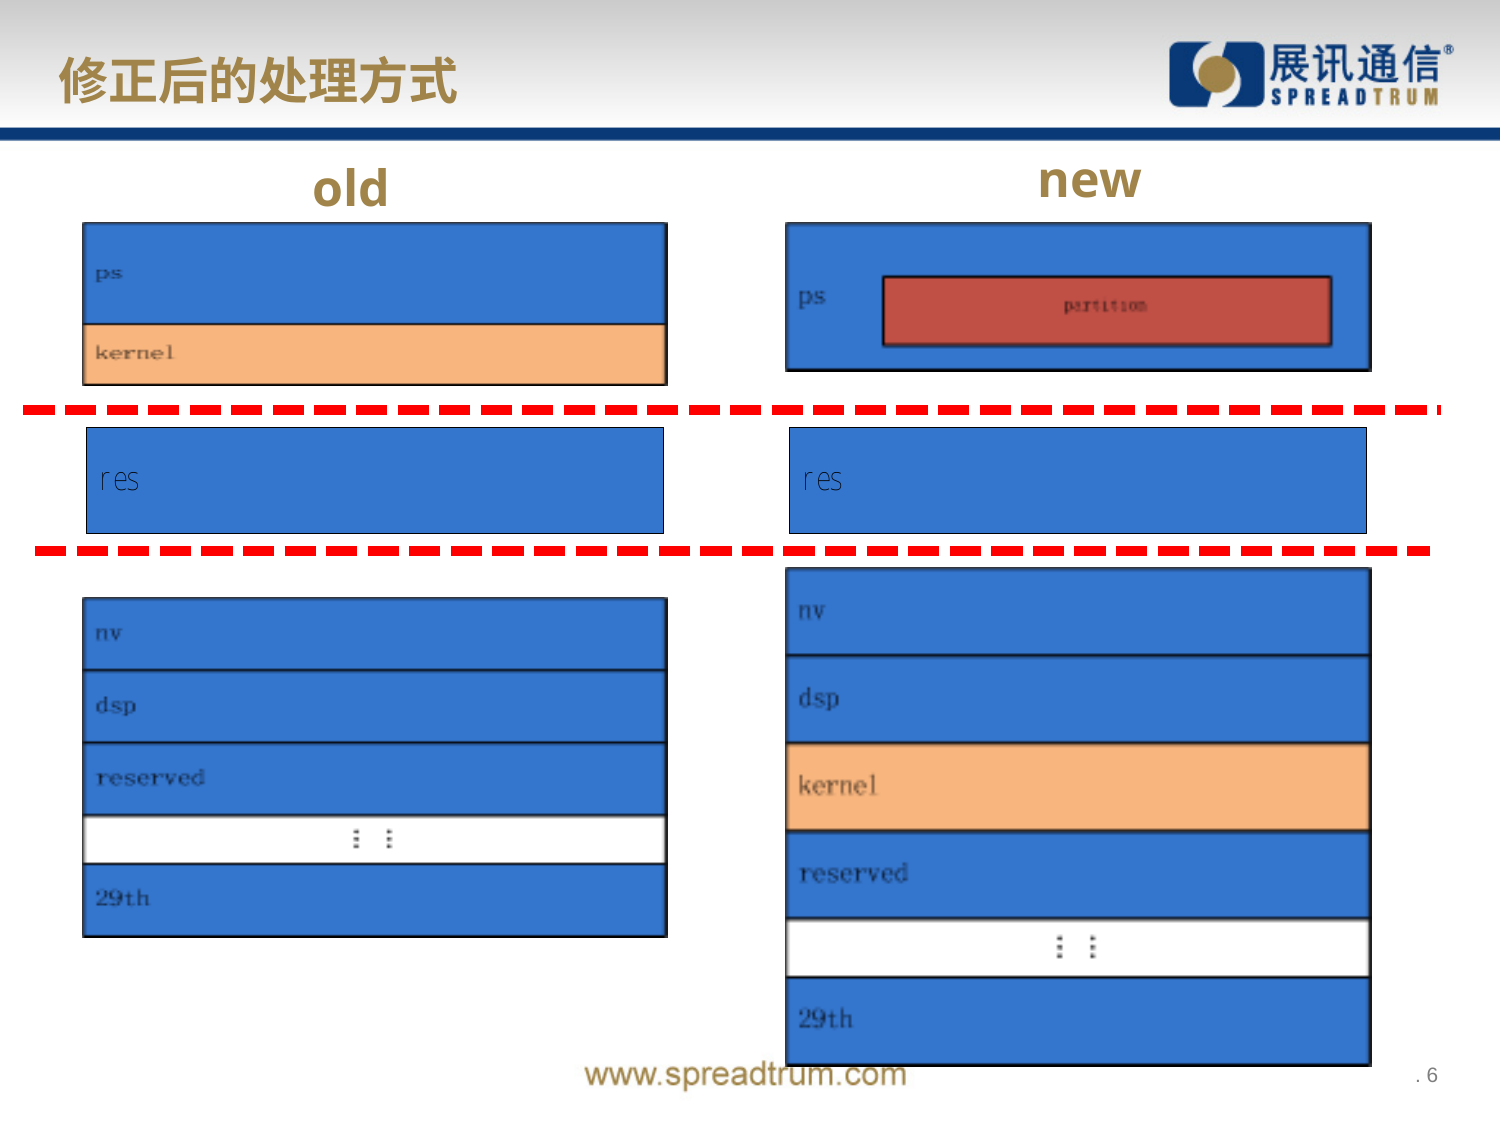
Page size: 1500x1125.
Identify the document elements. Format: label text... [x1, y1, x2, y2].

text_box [81, 421, 669, 540]
title 修正后的处理方式 [43, 34, 1046, 126]
text_box old [117, 140, 586, 220]
picture [0, 0, 1500, 1125]
slide_number . 6 [1102, 1054, 1454, 1102]
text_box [784, 421, 1372, 540]
text_box new [855, 131, 1325, 220]
list [41, 219, 1448, 1006]
